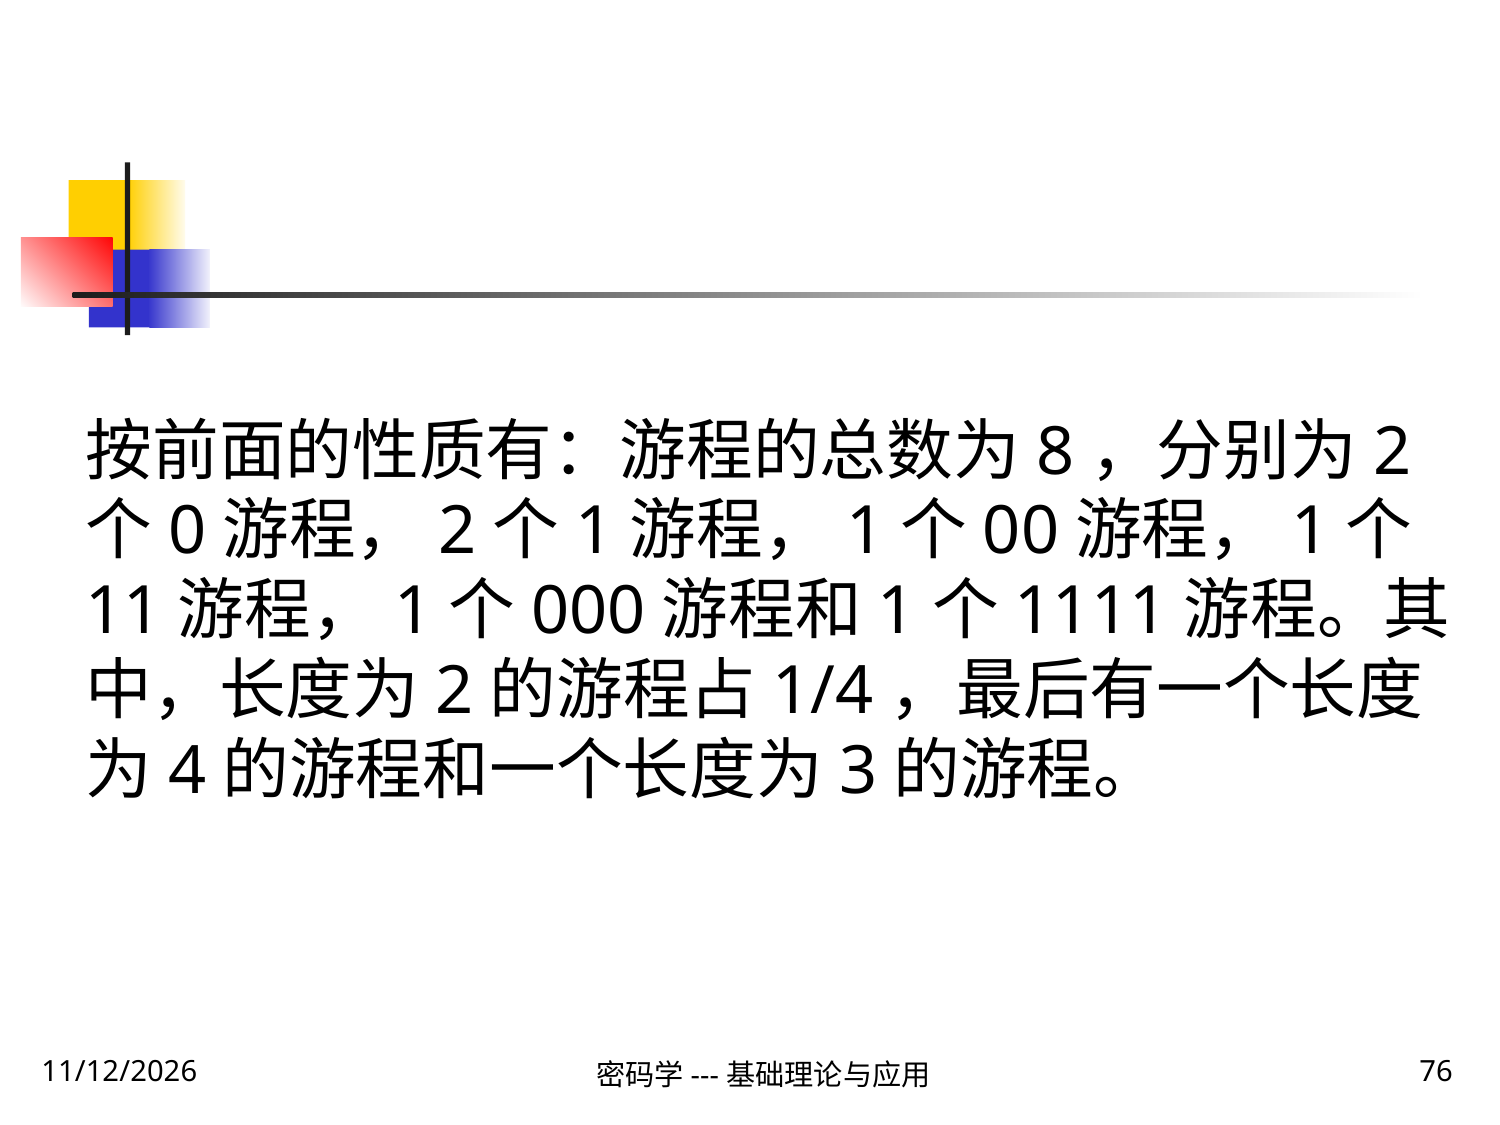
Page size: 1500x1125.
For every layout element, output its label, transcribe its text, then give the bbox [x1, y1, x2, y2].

slide_number 2020\1\28 Tuesday [26, 1023, 340, 1100]
footer 密码学---基础理论与应用 [525, 1023, 1002, 1100]
slide_number 76 [1154, 1023, 1468, 1100]
text_box 按前面的性质有：游程的总数为8，分别为2个0游程，2个1游程，1个00游程，1个11游程，1个000游程和1个1111游程。其中，长度为2的游程占1/4，最后有一个长度为4的游程和一个长度为3的游程。 [70, 400, 1474, 815]
